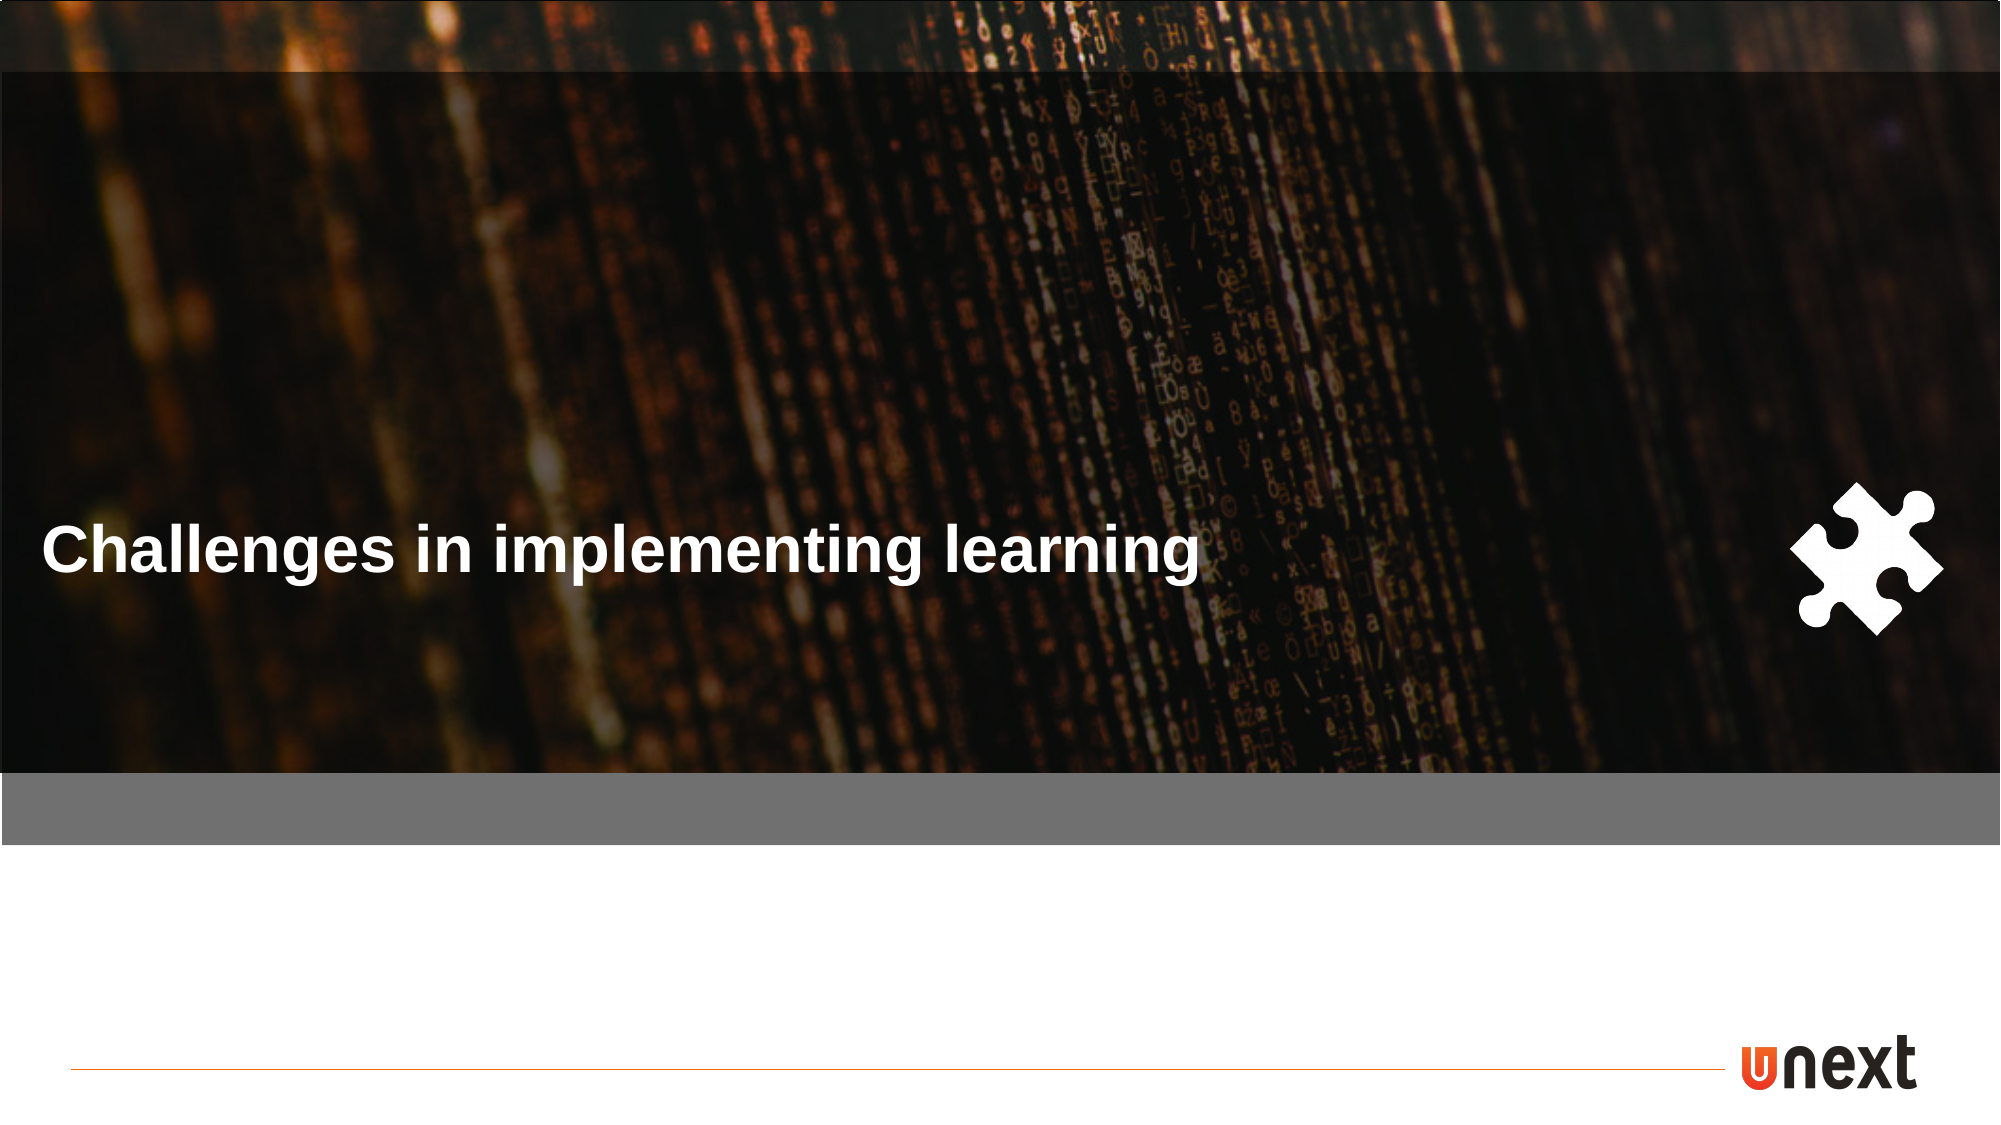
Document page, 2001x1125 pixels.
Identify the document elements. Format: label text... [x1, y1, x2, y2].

list Challenges in implementing learning [26, 498, 1774, 595]
picture [0, 0, 2000, 773]
picture [1742, 1035, 1917, 1090]
